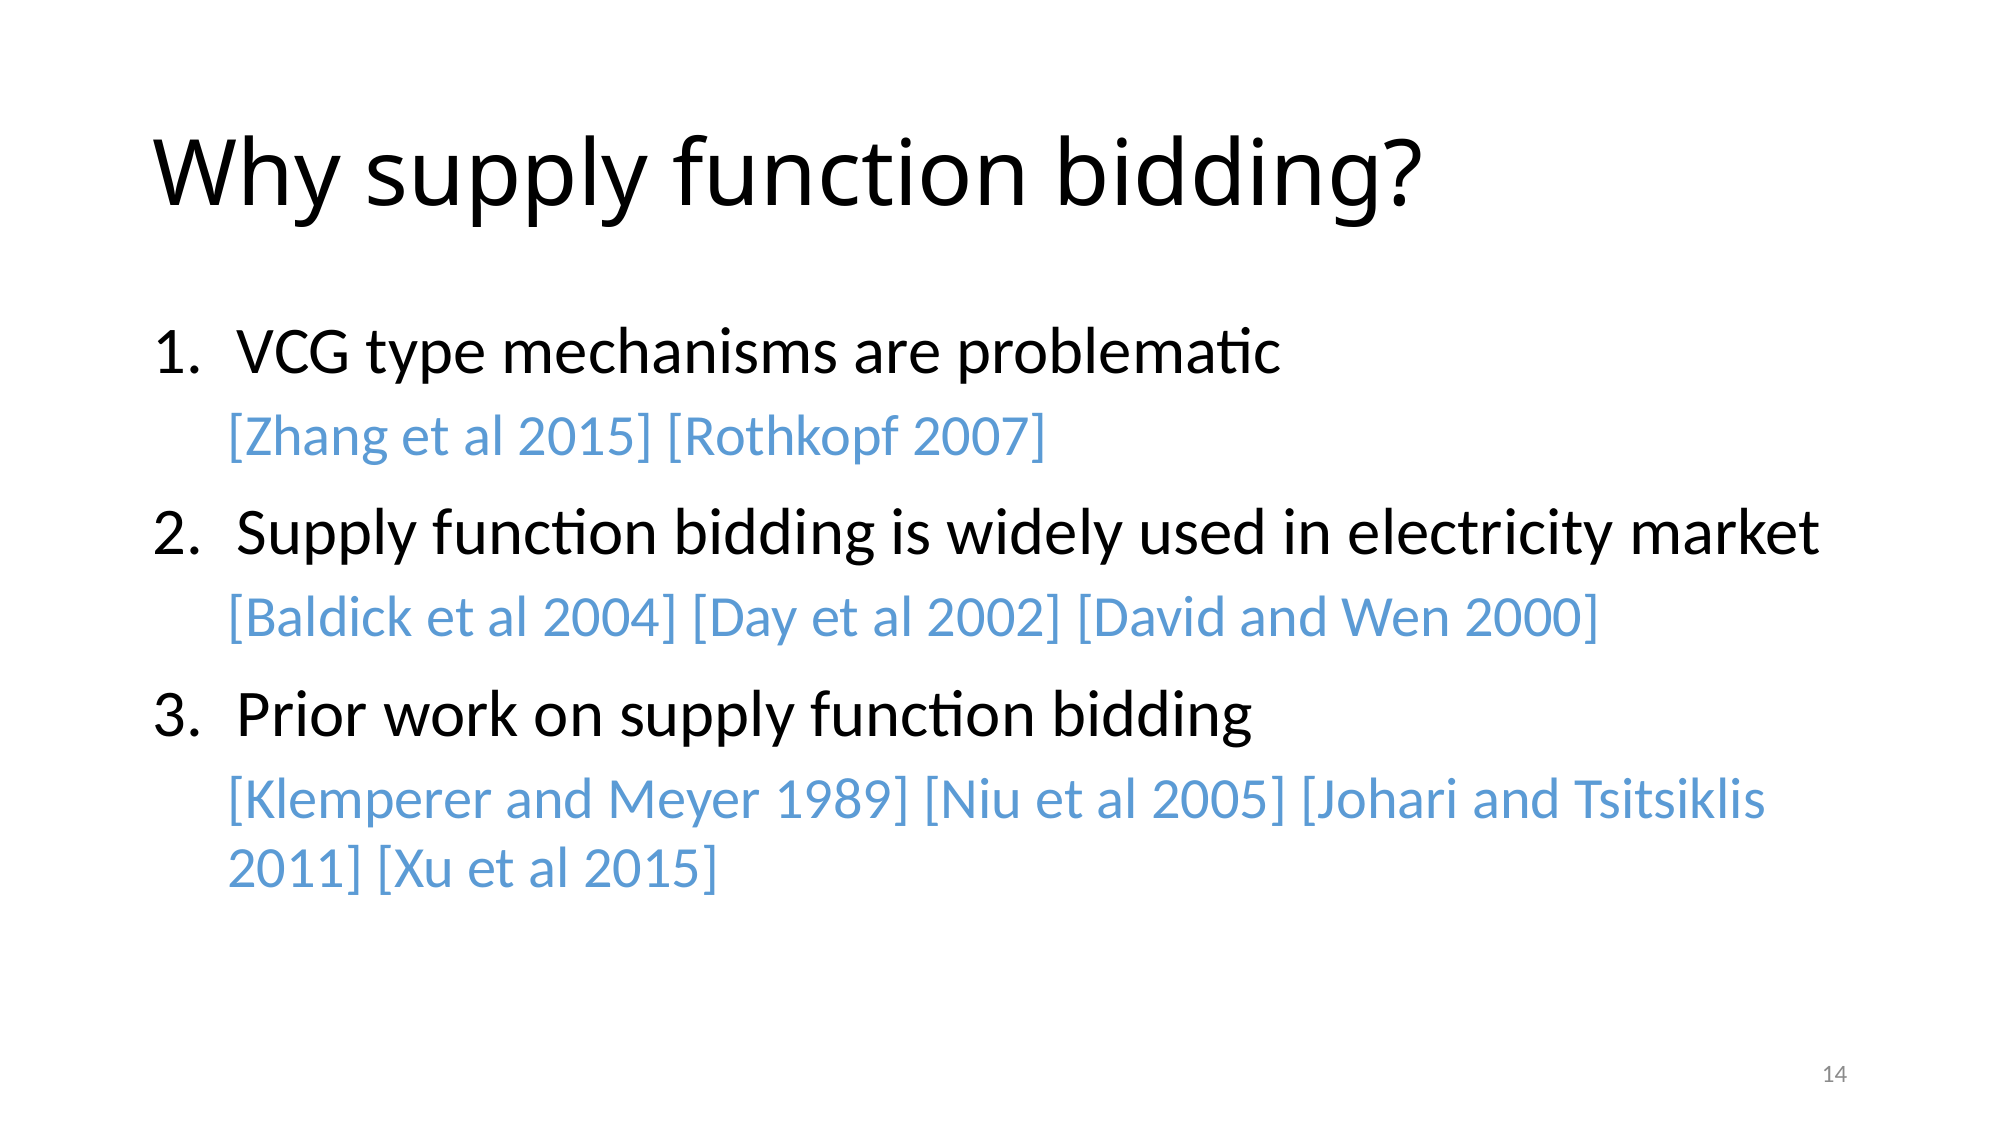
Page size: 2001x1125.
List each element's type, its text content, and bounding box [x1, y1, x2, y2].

slide_number 14 [1412, 1042, 1863, 1103]
list VCG type mechanisms are problematic [Zhang et al 2015] [Rothkopf 2007] Supply function bidding is widely used in electricity market [Baldick et al 2004] [Day et al 2002] [David and Wen 2000] Prior work on supply function bidding [Klemperer and Meyer 1989] [Niu et al 2005] [Johari and Tsitsiklis 2011] [Xu et al 2015] [137, 299, 1863, 1014]
title Why supply function bidding? [137, 59, 1863, 278]
